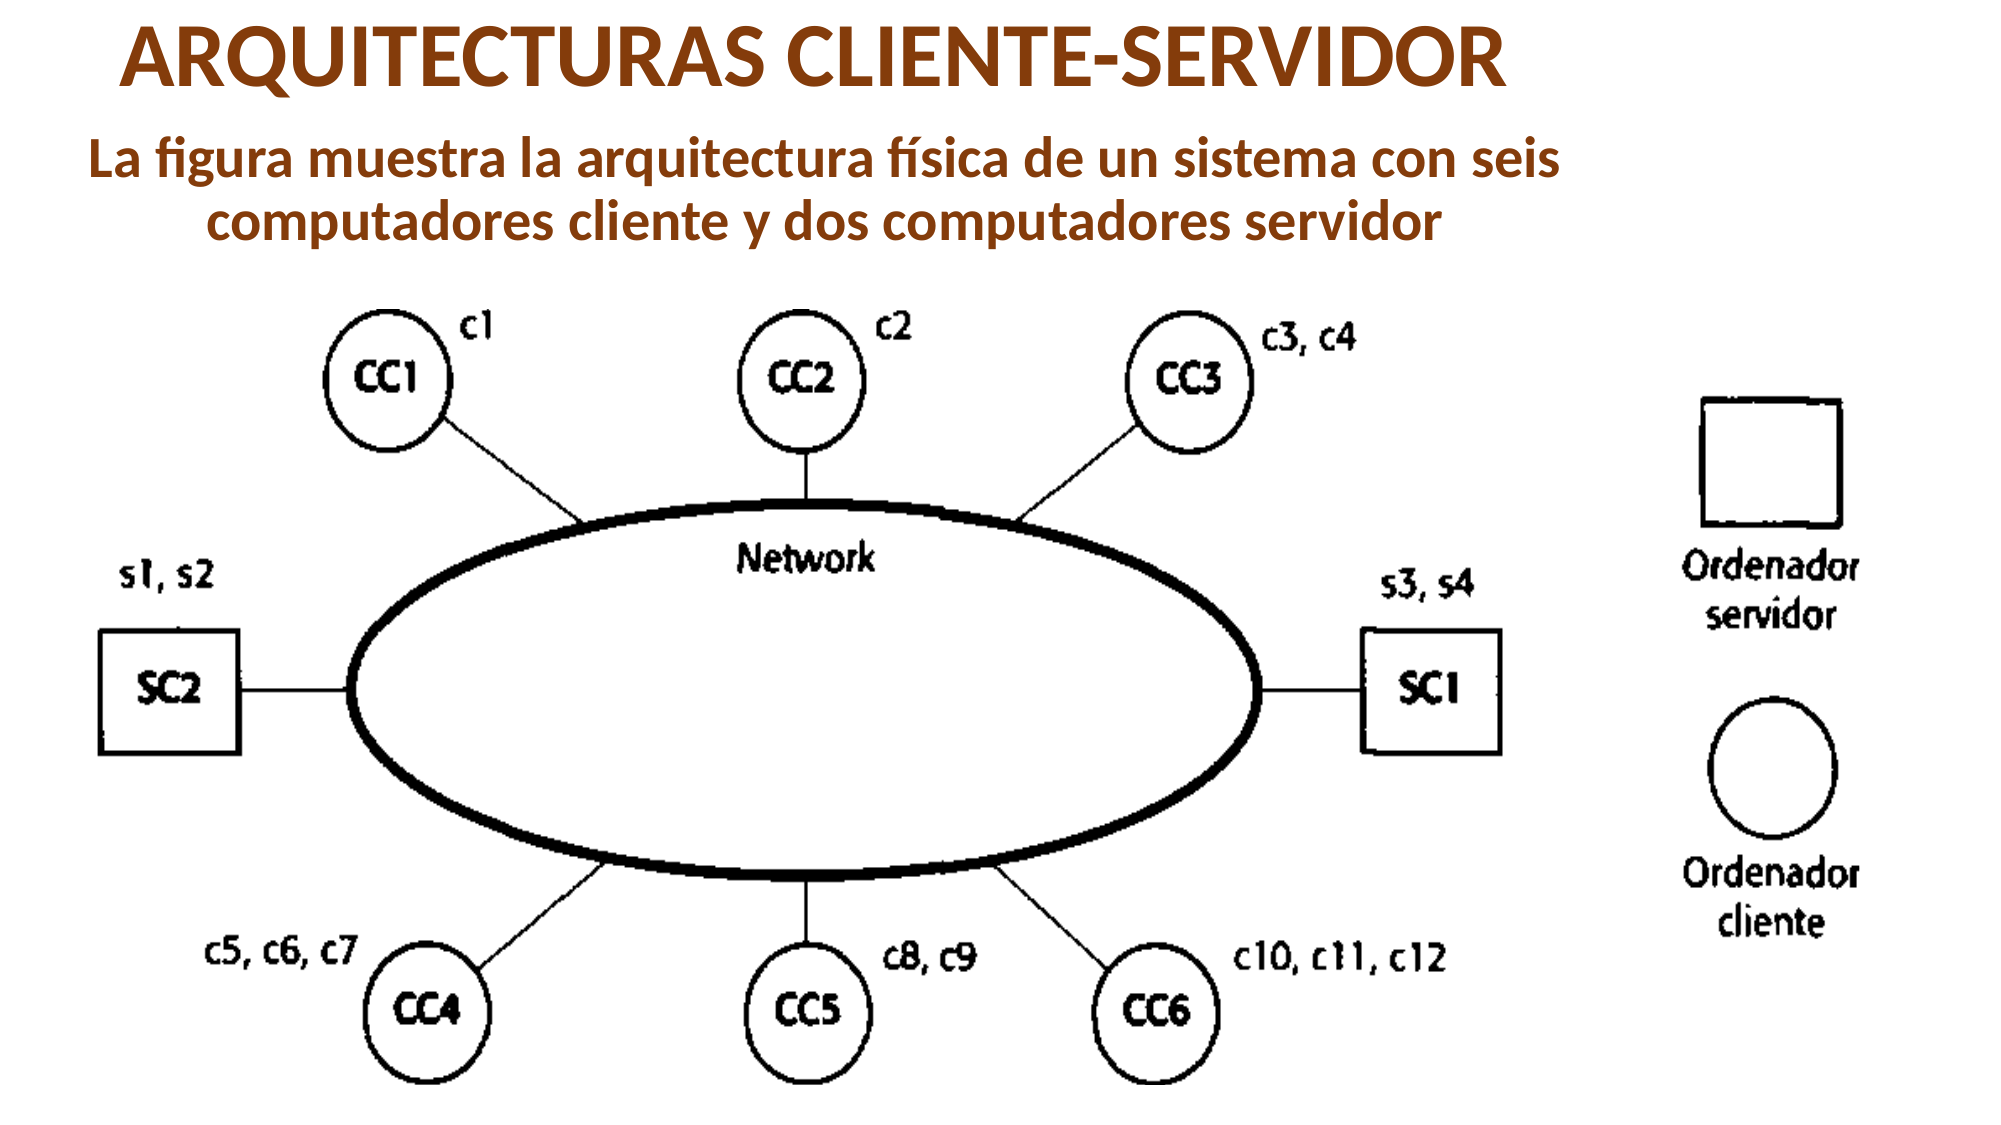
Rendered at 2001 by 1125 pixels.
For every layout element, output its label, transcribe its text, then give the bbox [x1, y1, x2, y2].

subtitle ARQUITECTURAS CLIENTE-SERVIDOR La figura muestra la arquitectura física de un sistema con seis computadores cliente y dos computadores servidor [0, 0, 1650, 1125]
picture [46, 309, 1860, 1085]
